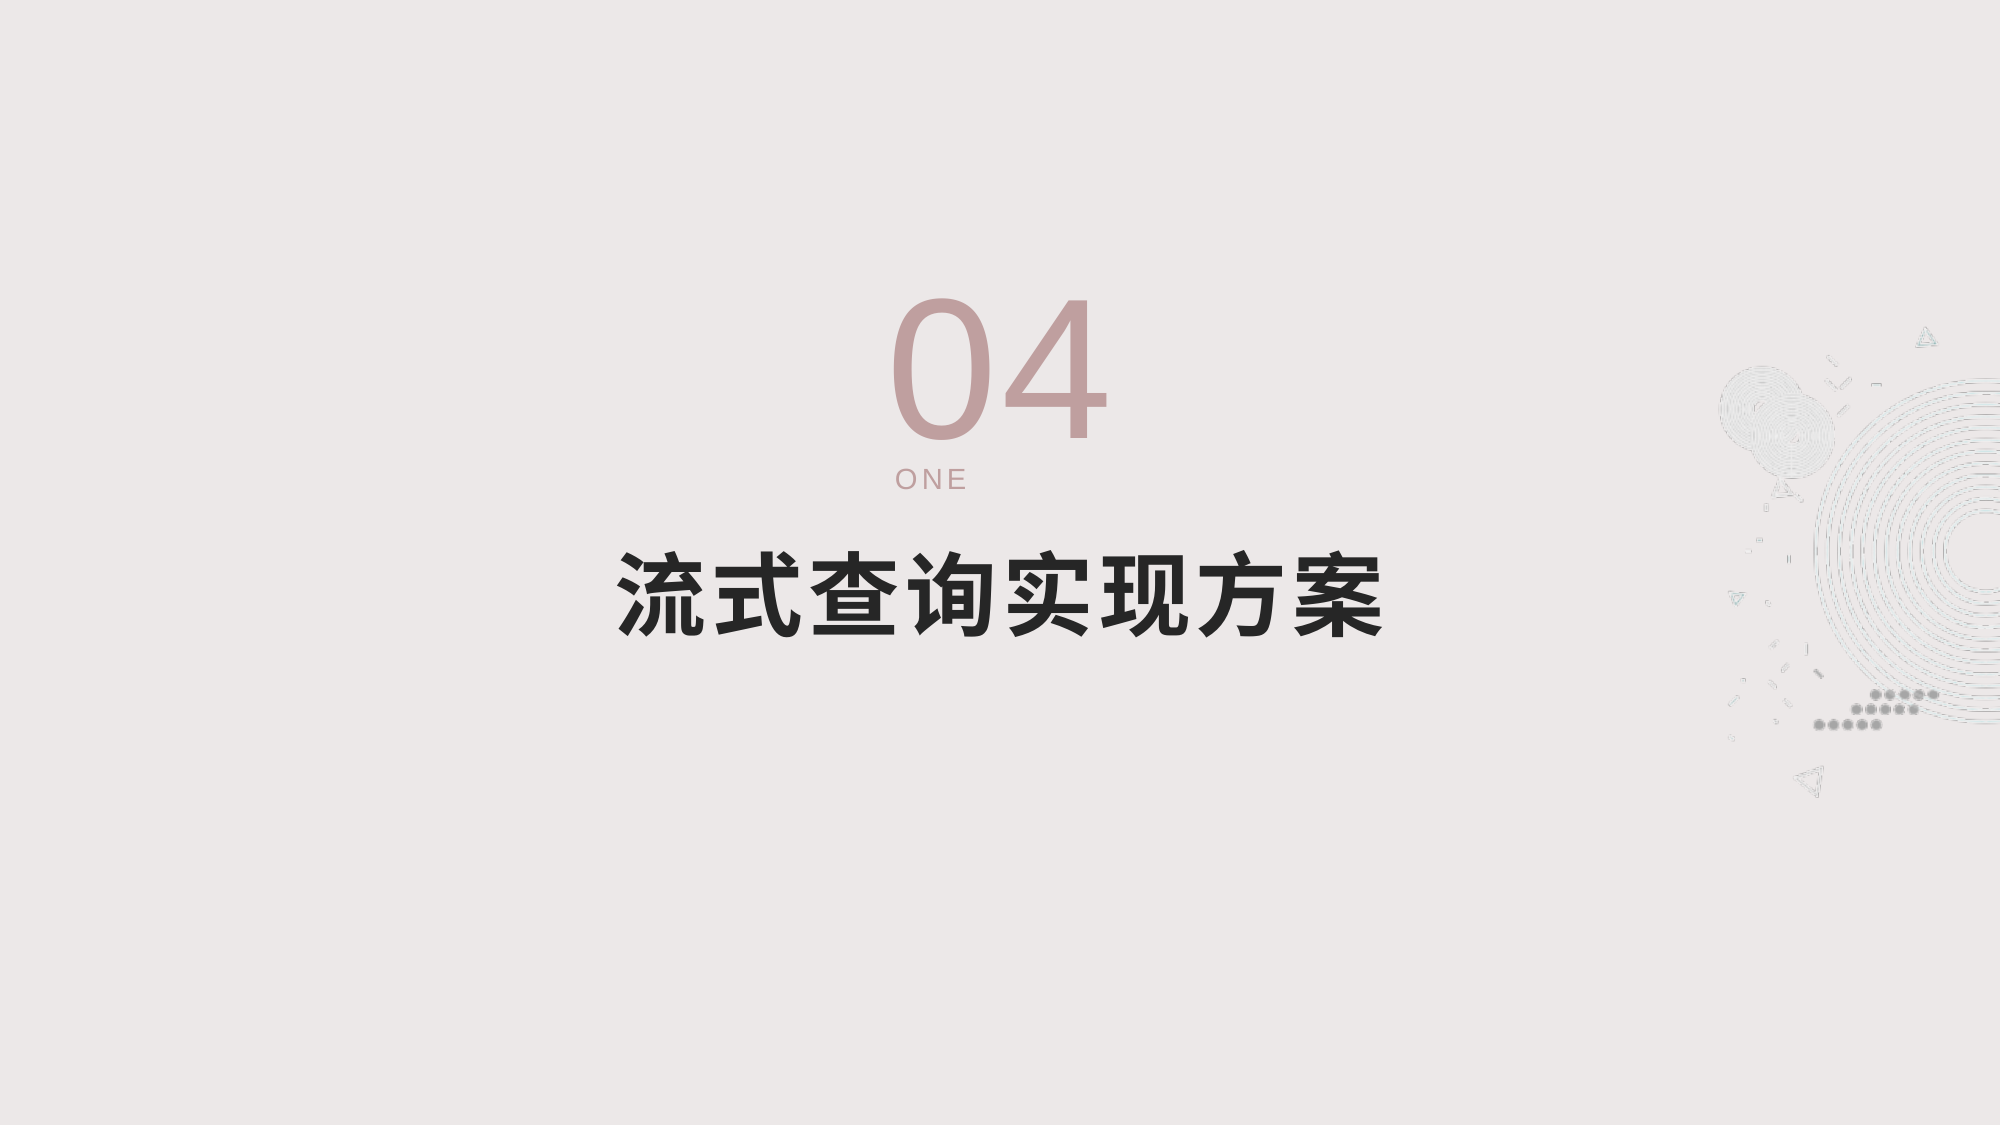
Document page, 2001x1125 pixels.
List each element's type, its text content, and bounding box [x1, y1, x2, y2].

text_box ONE [894, 481, 1105, 511]
text_box 04 [787, 198, 1212, 481]
picture [1407, 229, 2000, 896]
title 流式查询实现方案 [526, 521, 1474, 659]
